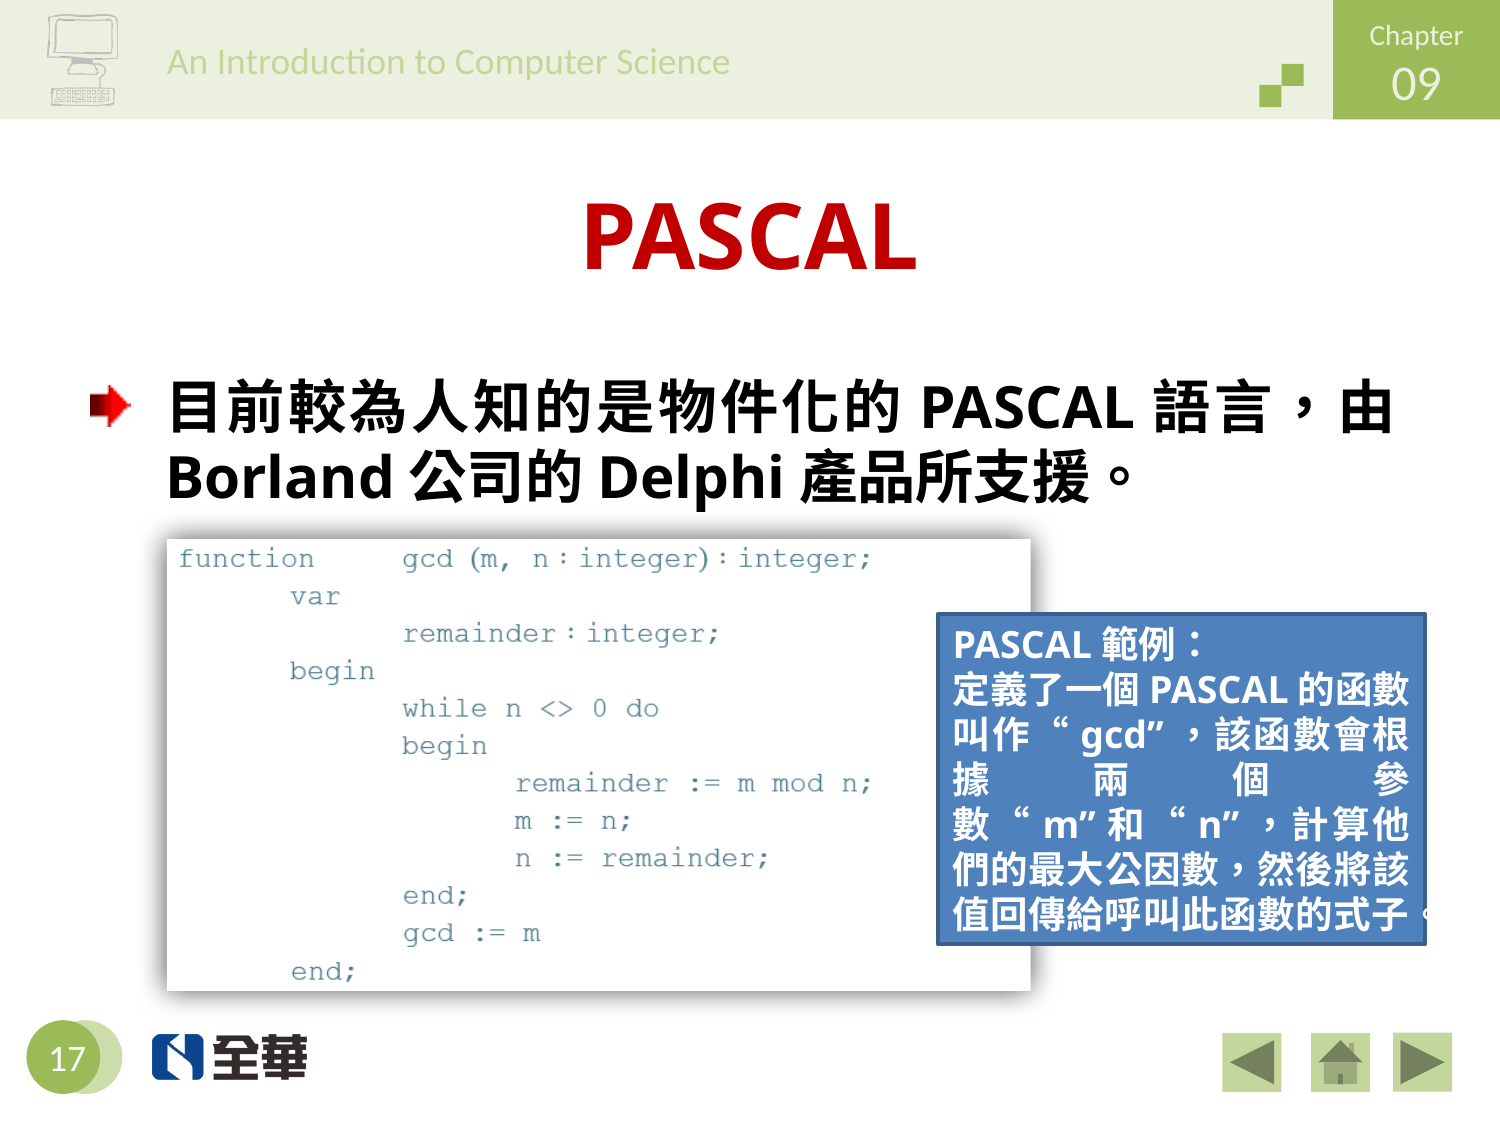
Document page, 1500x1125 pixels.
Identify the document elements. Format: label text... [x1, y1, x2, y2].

picture [152, 1034, 307, 1080]
list 目前較為人知的是物件化的PASCAL語言，由Borland公司的Delphi產品所支援。 [75, 363, 1425, 1005]
title PASCAL [75, 138, 1425, 327]
text_box PASCAL範例： 定義了一個PASCAL的函數叫作“gcd”，該函數會根據兩個參數“m”和“n”，計算他們的最大公因數，然後將該值回傳給呼叫此函數的式子。 [1035, 612, 1427, 946]
picture [47, 14, 118, 106]
picture [90, 385, 131, 427]
picture [166, 539, 1031, 991]
